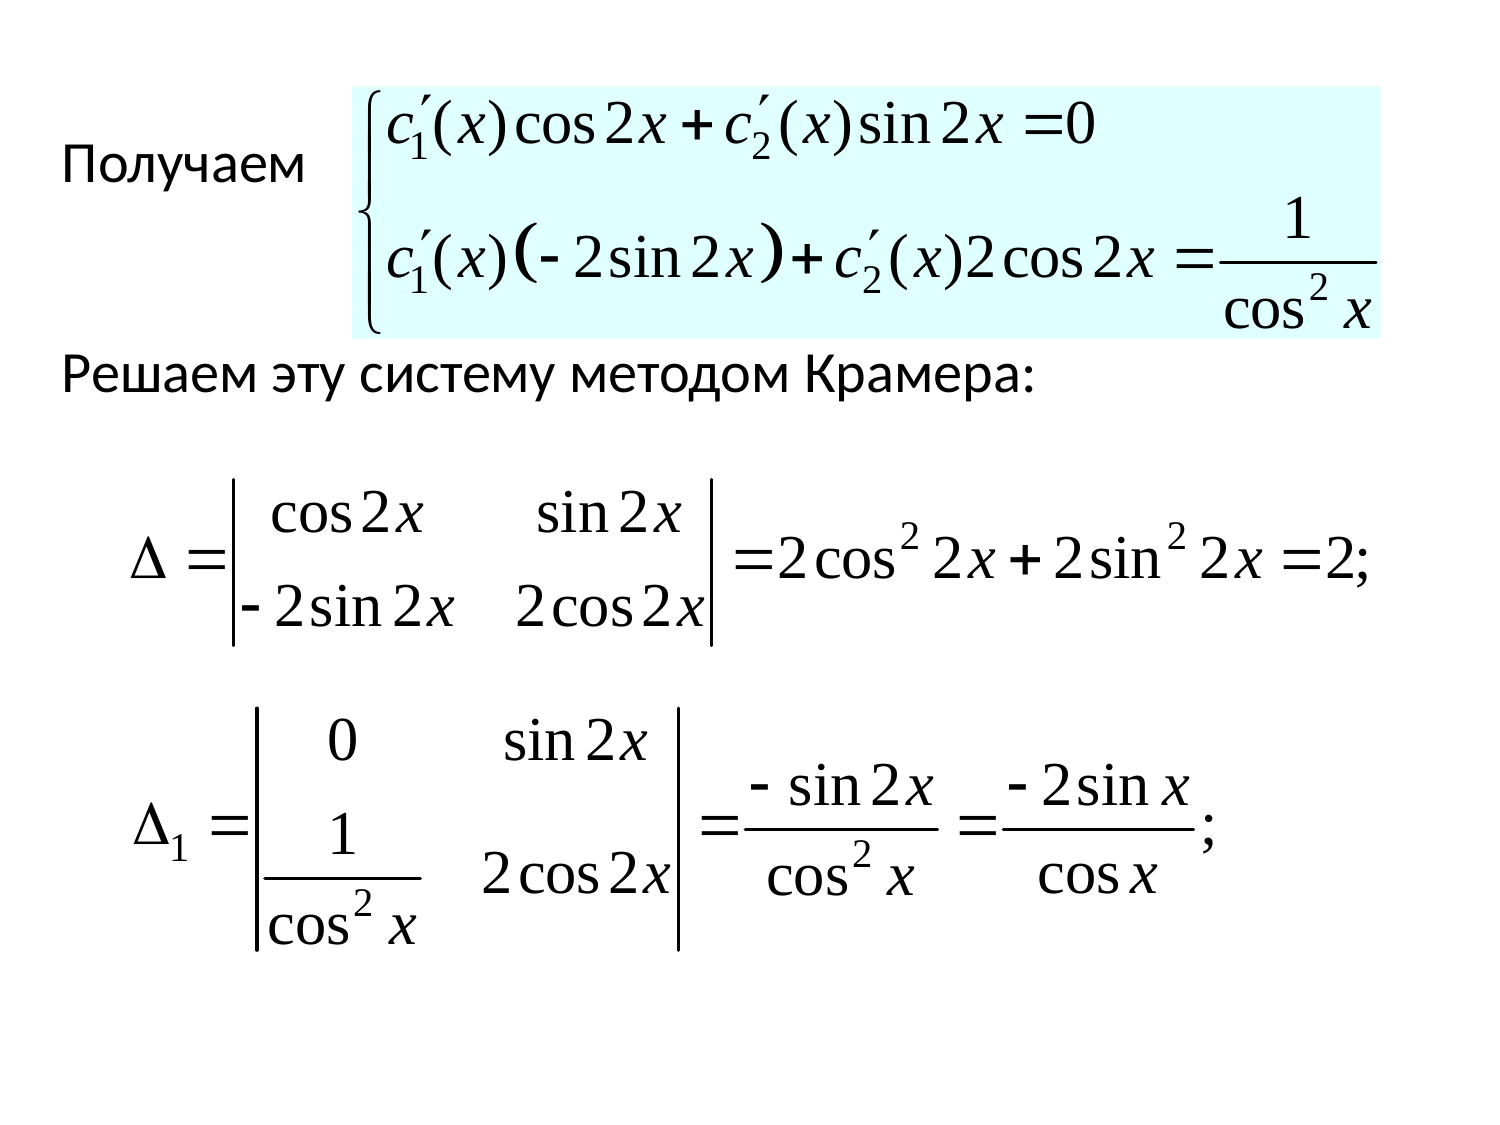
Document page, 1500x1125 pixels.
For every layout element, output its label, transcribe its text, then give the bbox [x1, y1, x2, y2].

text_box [128, 702, 1219, 956]
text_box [125, 473, 1375, 652]
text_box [351, 86, 1381, 339]
list Получаем Решаем эту систему методом Крамера: [46, 46, 1454, 1005]
